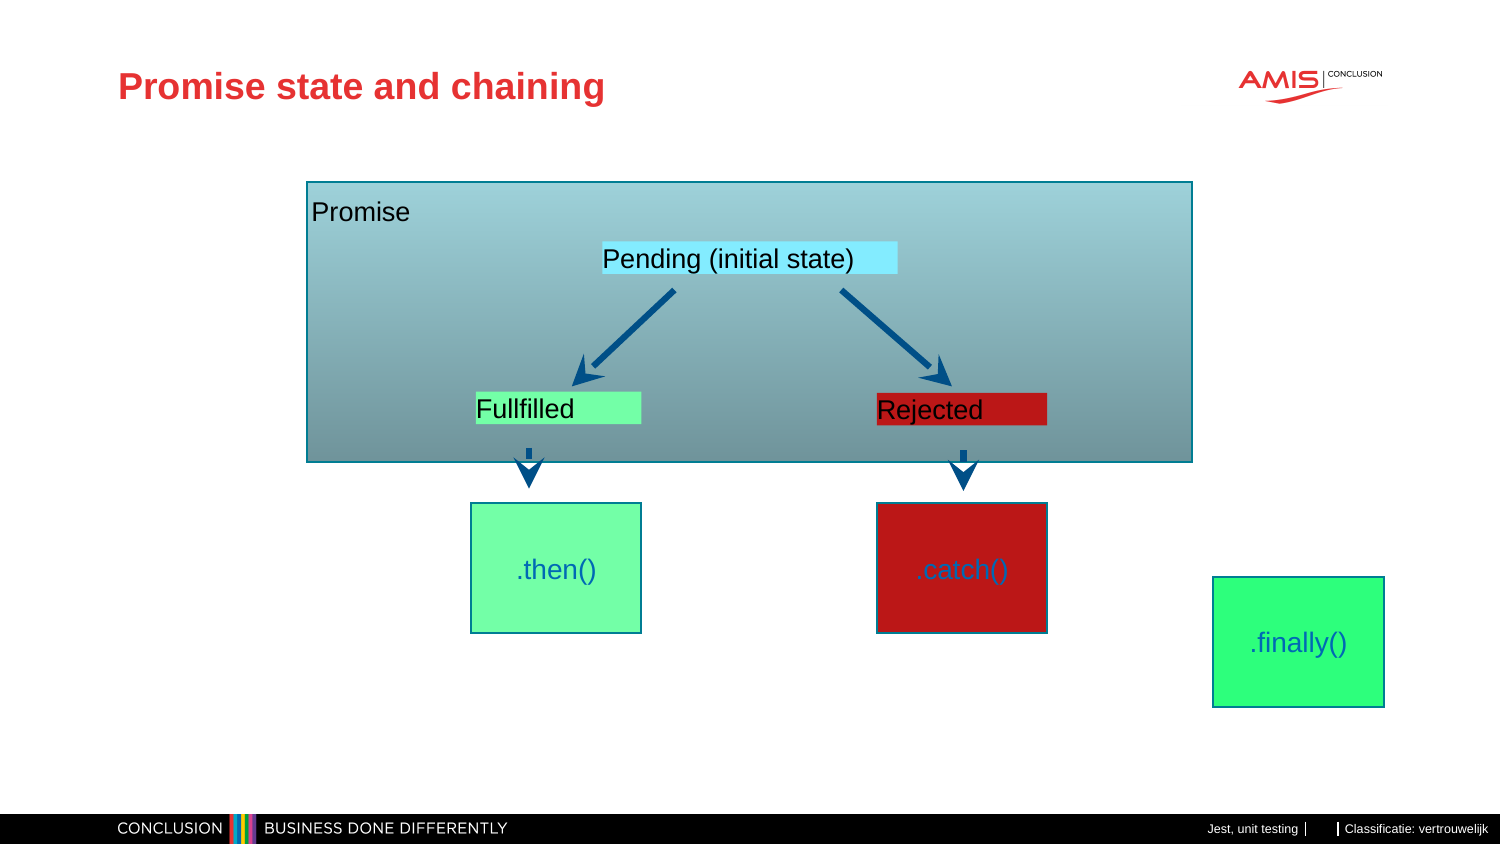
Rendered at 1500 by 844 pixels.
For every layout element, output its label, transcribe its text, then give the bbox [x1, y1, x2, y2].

text_box [306, 181, 1193, 463]
text_box Rejected [876, 392, 1048, 426]
text_box Pending (initial state) [602, 241, 898, 274]
picture [1205, 59, 1388, 106]
picture [0, 814, 236, 844]
title Promise state and chaining [118, 47, 1205, 130]
text_box Promise [311, 194, 518, 227]
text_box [571, 289, 675, 387]
text_box .then() [470, 502, 642, 634]
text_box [841, 289, 953, 387]
picture [239, 814, 1500, 844]
footer Jest, unit testing [814, 820, 1299, 839]
text_box .catch() [876, 502, 1048, 634]
text_box Fullfilled [475, 391, 642, 425]
text_box .finally() [1212, 576, 1385, 708]
